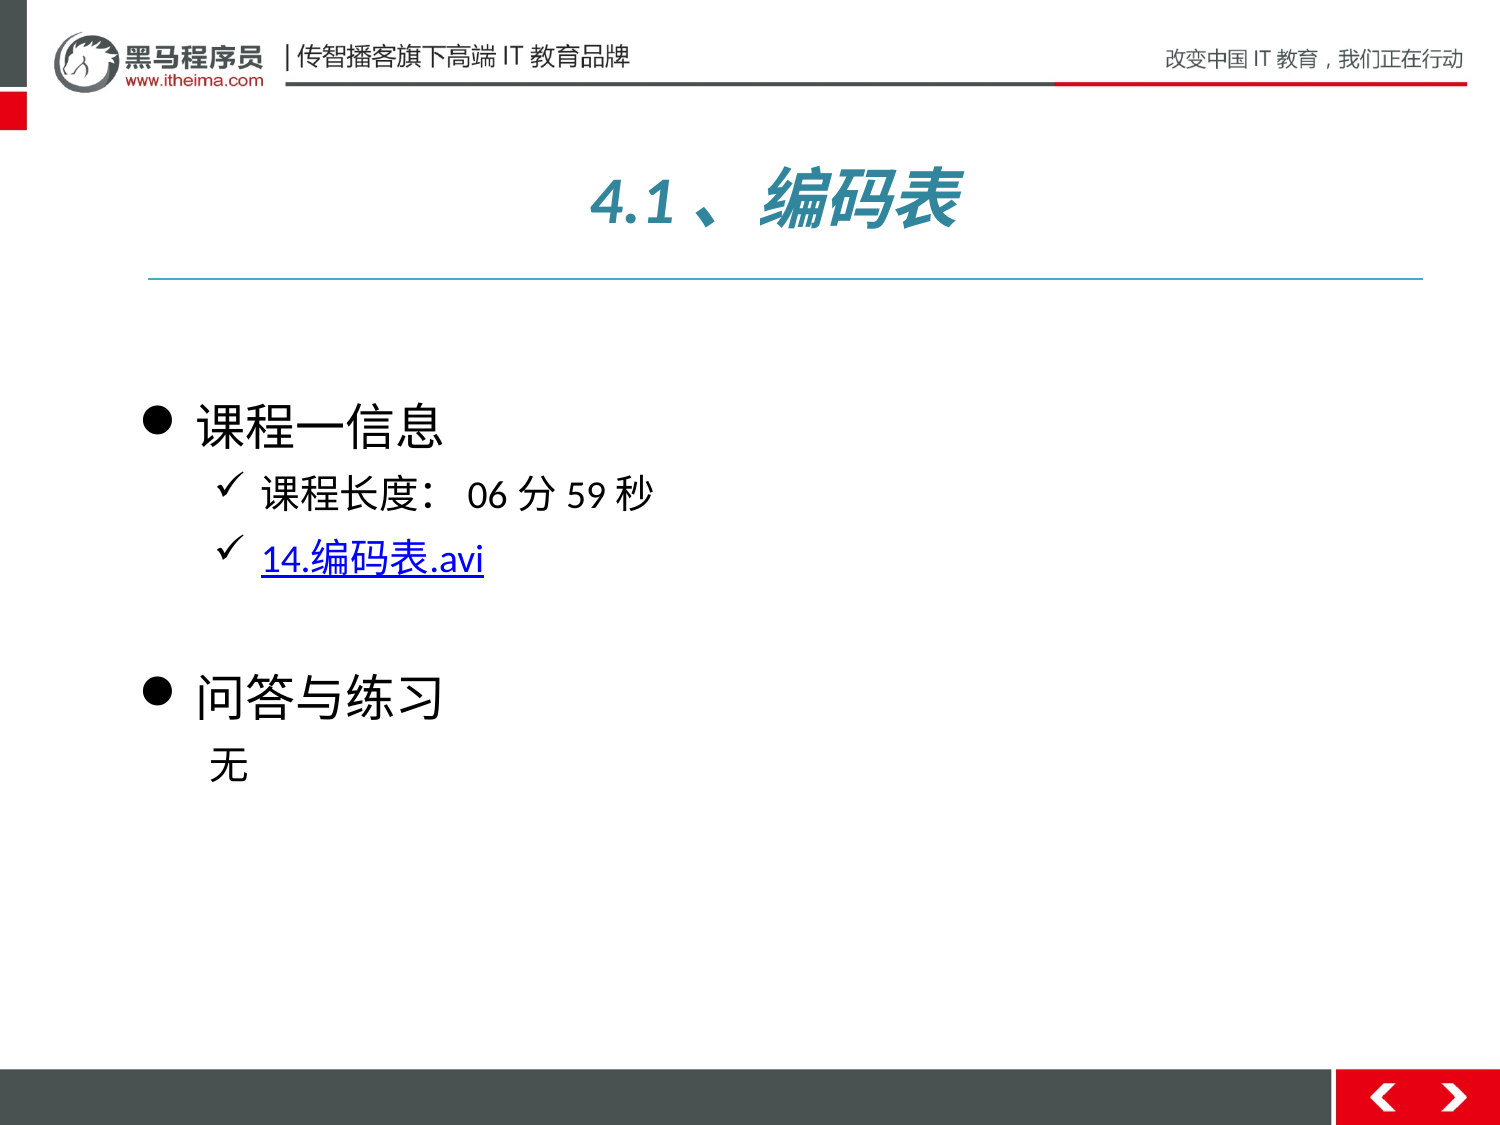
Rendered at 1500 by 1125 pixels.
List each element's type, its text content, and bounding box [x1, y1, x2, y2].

title 4.1、编码表 [123, 149, 1424, 386]
picture [0, 0, 1500, 1125]
text_box 课程一信息 课程长度：06分59秒 14.编码表.avi 问答与练习 无 [123, 315, 1387, 1024]
